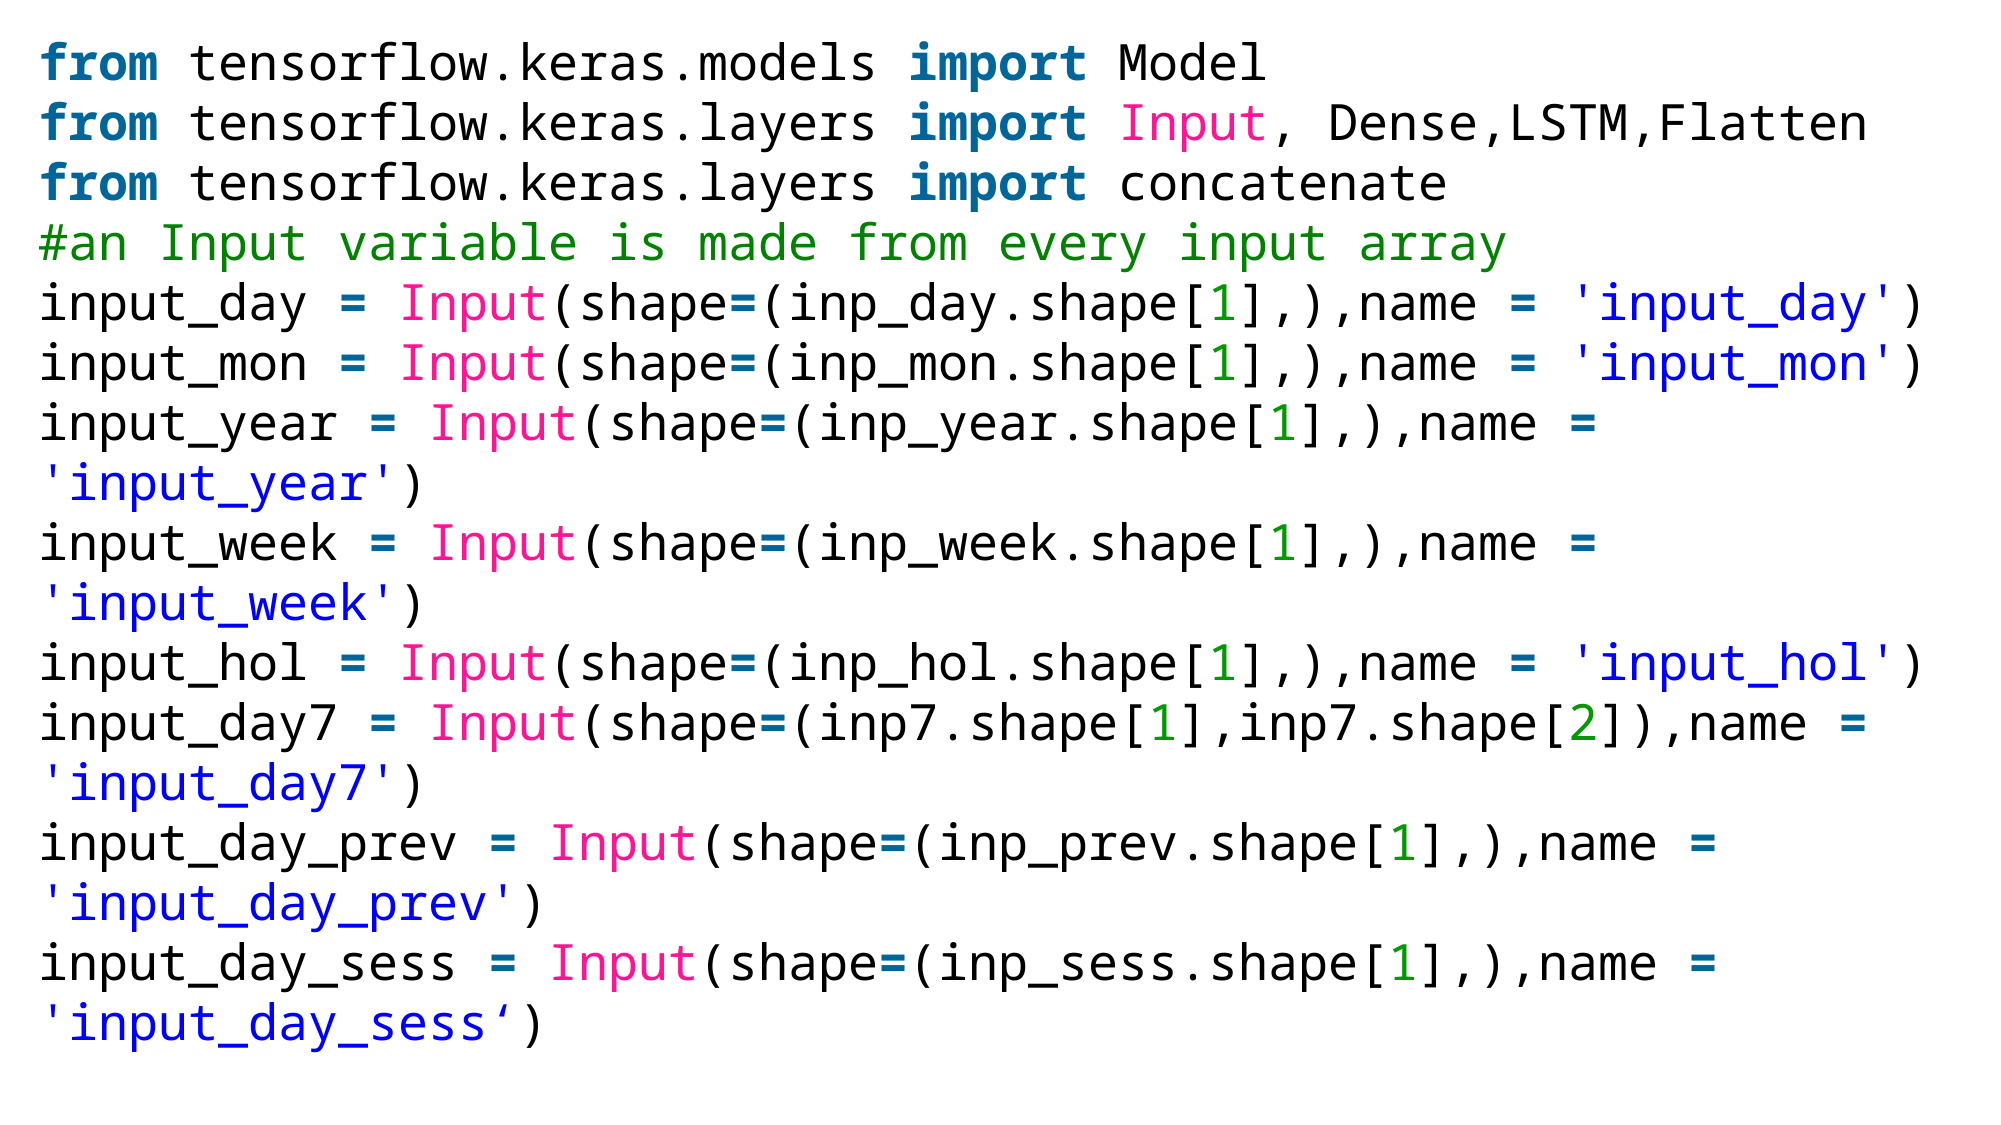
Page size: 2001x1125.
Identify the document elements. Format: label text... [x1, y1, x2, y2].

list from tensorflow.keras.models import Model from tensorflow.keras.layers import Input, Dense,LSTM,Flatten from tensorflow.keras.layers import concatenate #an Input variable is made from every input array input_day = Input(shape=(inp_day.shape[1],),name = 'input_day') input_mon = Input(shape=(inp_mon.shape[1],),name = 'input_mon') input_year = Input(shape=(inp_year.shape[1],),name = 'input_year') input_week = Input(shape=(inp_week.shape[1],),name = 'input_week') input_hol = Input(shape=(inp_hol.shape[1],),name = 'input_hol') input_day7 = Input(shape=(inp7.shape[1],inp7.shape[2]),name = 'input_day7') input_day_prev = Input(shape=(inp_prev.shape[1],),name = 'input_day_prev') input_day_sess = Input(shape=(inp_sess.shape[1],),name = 'input_day_sess‘) [38, 30, 2000, 1096]
